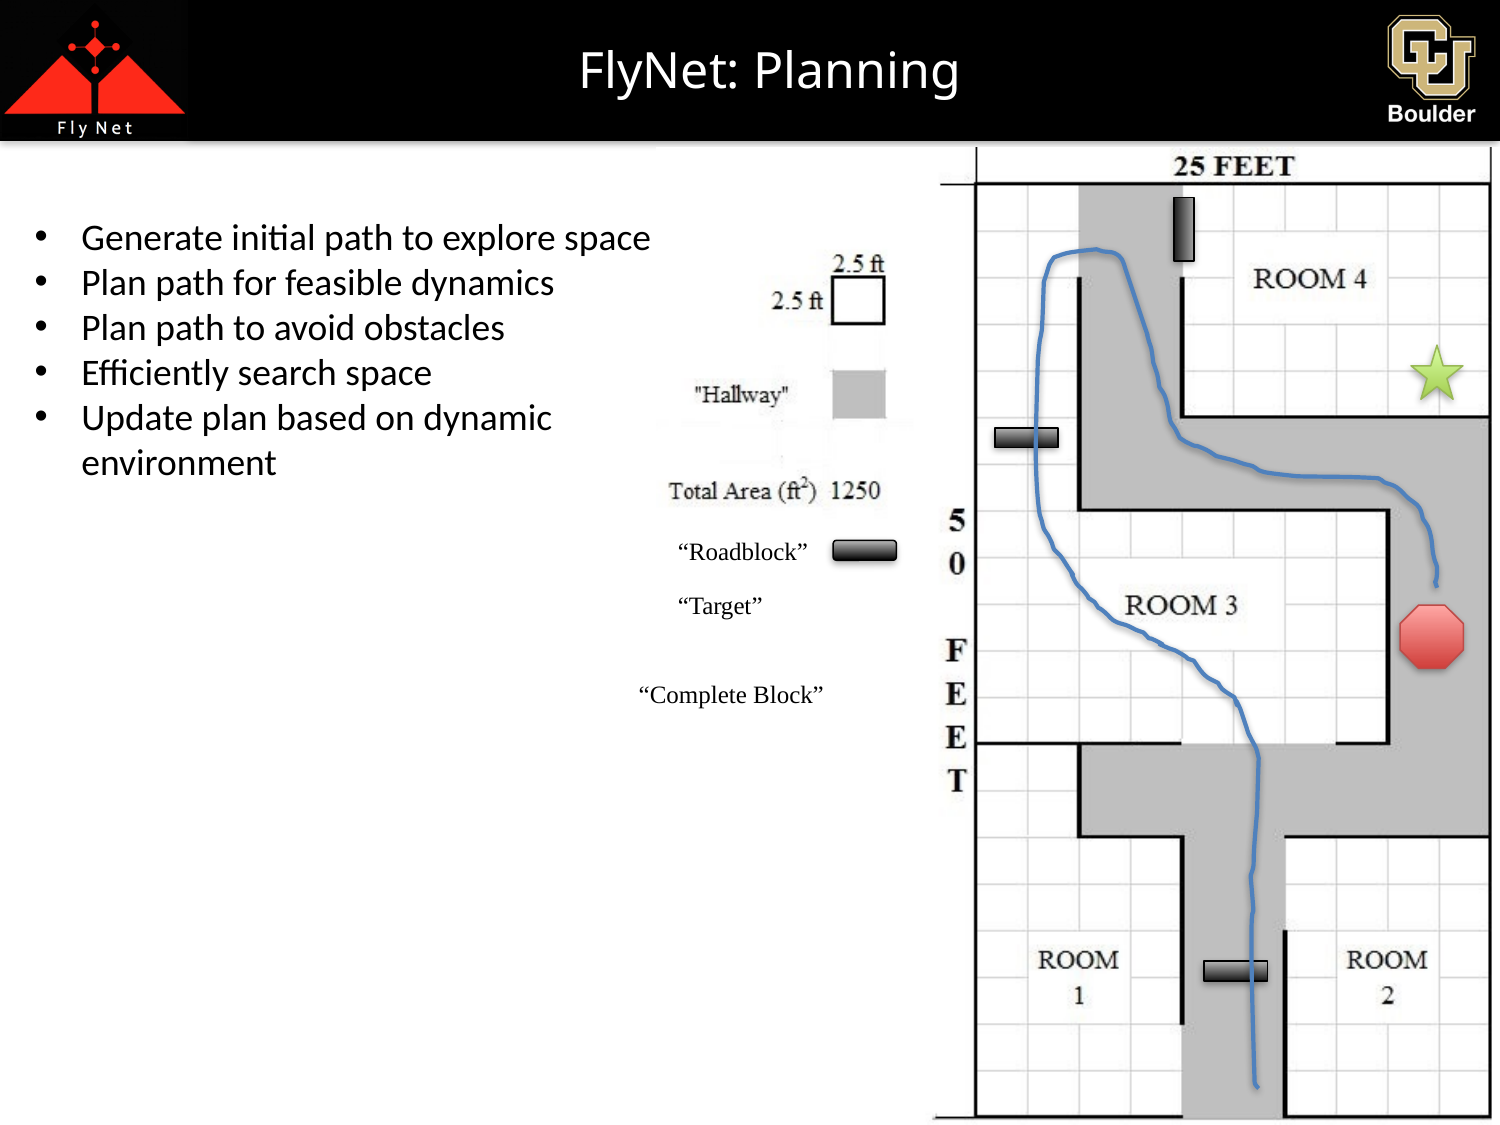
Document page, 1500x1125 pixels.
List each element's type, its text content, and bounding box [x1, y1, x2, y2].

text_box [623, 147, 1500, 1125]
text_box Generate initial path to explore space Plan path for feasible dynamics Plan path to avoid obstacles Efficiently search space Update plan based on dynamic environment [19, 205, 618, 581]
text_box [0, 0, 1500, 139]
